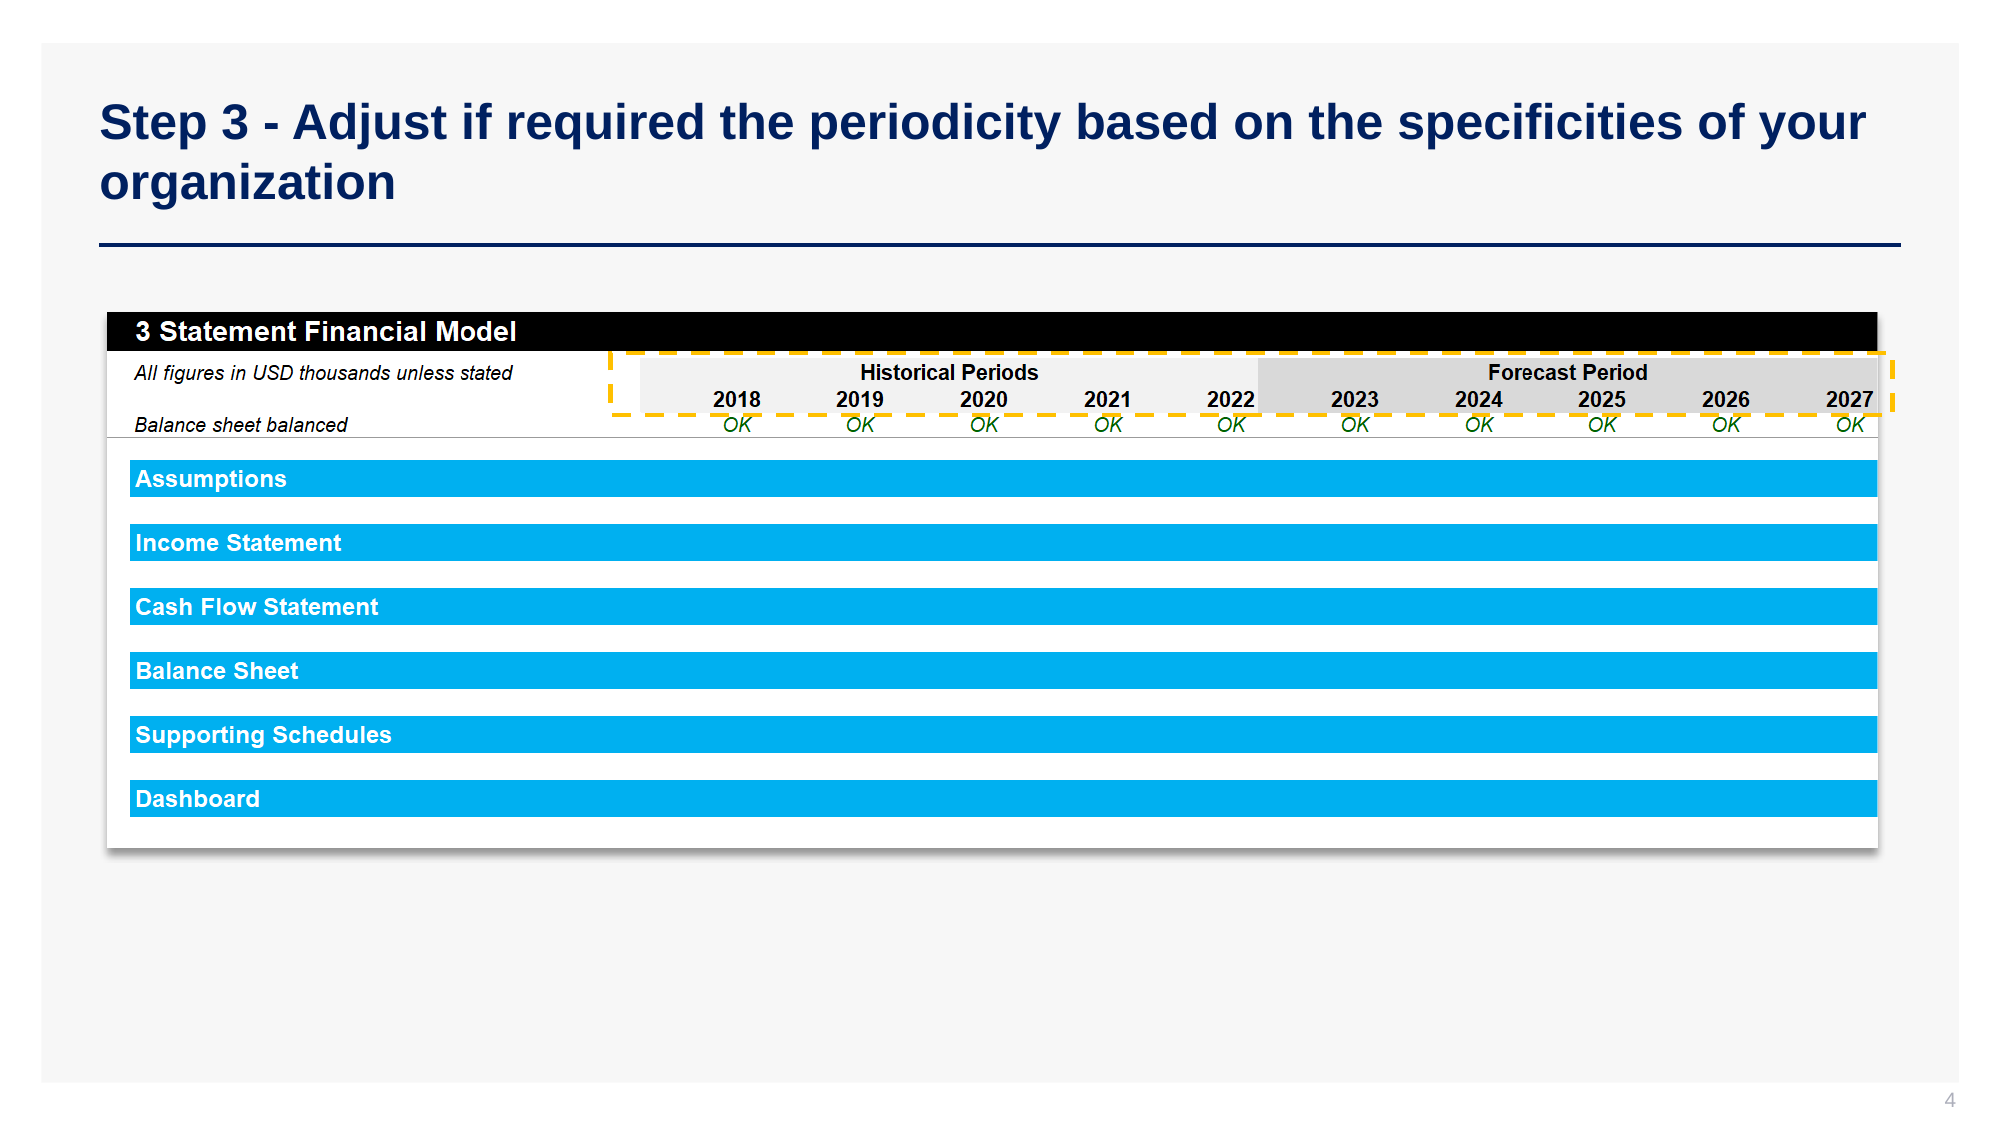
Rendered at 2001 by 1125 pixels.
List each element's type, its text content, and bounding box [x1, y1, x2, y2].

picture [230, 472, 237, 486]
picture [318, 731, 328, 742]
picture [321, 539, 331, 550]
picture [265, 599, 277, 614]
picture [286, 539, 290, 550]
picture [208, 539, 218, 550]
picture [159, 539, 168, 550]
picture [202, 667, 211, 678]
picture [145, 539, 155, 550]
picture [307, 539, 317, 550]
picture [344, 603, 354, 614]
picture [215, 667, 225, 678]
picture [177, 667, 183, 678]
picture [157, 795, 163, 806]
picture [167, 476, 176, 485]
picture [266, 667, 276, 678]
picture [239, 603, 255, 614]
slide_number 4 [1506, 1088, 1957, 1119]
picture [331, 727, 342, 742]
picture [154, 731, 164, 742]
picture [243, 536, 250, 550]
picture [154, 476, 163, 485]
picture [279, 667, 289, 678]
picture [252, 731, 258, 742]
picture [224, 603, 236, 614]
picture [186, 603, 191, 614]
picture [328, 603, 334, 614]
picture [274, 727, 286, 742]
picture [368, 731, 378, 742]
picture [157, 603, 163, 614]
picture [195, 475, 199, 486]
picture [167, 604, 176, 613]
picture [334, 536, 341, 550]
picture [253, 731, 263, 747]
picture [358, 603, 368, 614]
picture [203, 599, 214, 614]
picture [280, 600, 287, 614]
picture [255, 539, 261, 550]
picture [347, 731, 357, 742]
picture [169, 731, 180, 747]
picture [217, 475, 228, 491]
picture [181, 475, 191, 486]
picture [247, 791, 258, 806]
picture [235, 663, 247, 678]
picture [290, 731, 299, 742]
picture [257, 667, 262, 678]
picture [335, 603, 340, 614]
picture [246, 475, 258, 486]
picture [371, 600, 378, 614]
picture [276, 476, 285, 485]
picture [309, 731, 314, 742]
picture [291, 539, 297, 550]
picture [107, 312, 1878, 848]
picture [323, 603, 327, 614]
picture [238, 795, 244, 806]
picture [200, 475, 206, 486]
picture [137, 599, 150, 614]
picture [238, 731, 248, 742]
picture [207, 475, 212, 486]
picture [192, 539, 198, 550]
picture [273, 539, 283, 550]
picture [172, 539, 184, 550]
picture [198, 731, 210, 742]
picture [196, 791, 207, 806]
picture [292, 603, 298, 614]
picture [213, 728, 228, 742]
picture [291, 664, 298, 678]
picture [210, 795, 222, 806]
picture [381, 732, 390, 741]
picture [137, 727, 149, 742]
picture [228, 535, 240, 550]
picture [186, 795, 191, 806]
picture [228, 795, 234, 806]
picture [264, 536, 271, 550]
picture [310, 603, 320, 614]
picture [137, 471, 151, 486]
text_box [1878, 352, 1894, 416]
picture [138, 791, 151, 806]
picture [301, 600, 308, 614]
picture [187, 539, 191, 550]
title Step 3 - Adjust if required the periodicity based on the specificities of your organization [84, 59, 1901, 239]
picture [298, 539, 303, 550]
picture [167, 796, 176, 805]
picture [199, 539, 204, 550]
picture [184, 731, 195, 747]
picture [138, 663, 151, 678]
picture [157, 667, 163, 678]
picture [262, 475, 272, 486]
picture [188, 667, 198, 678]
